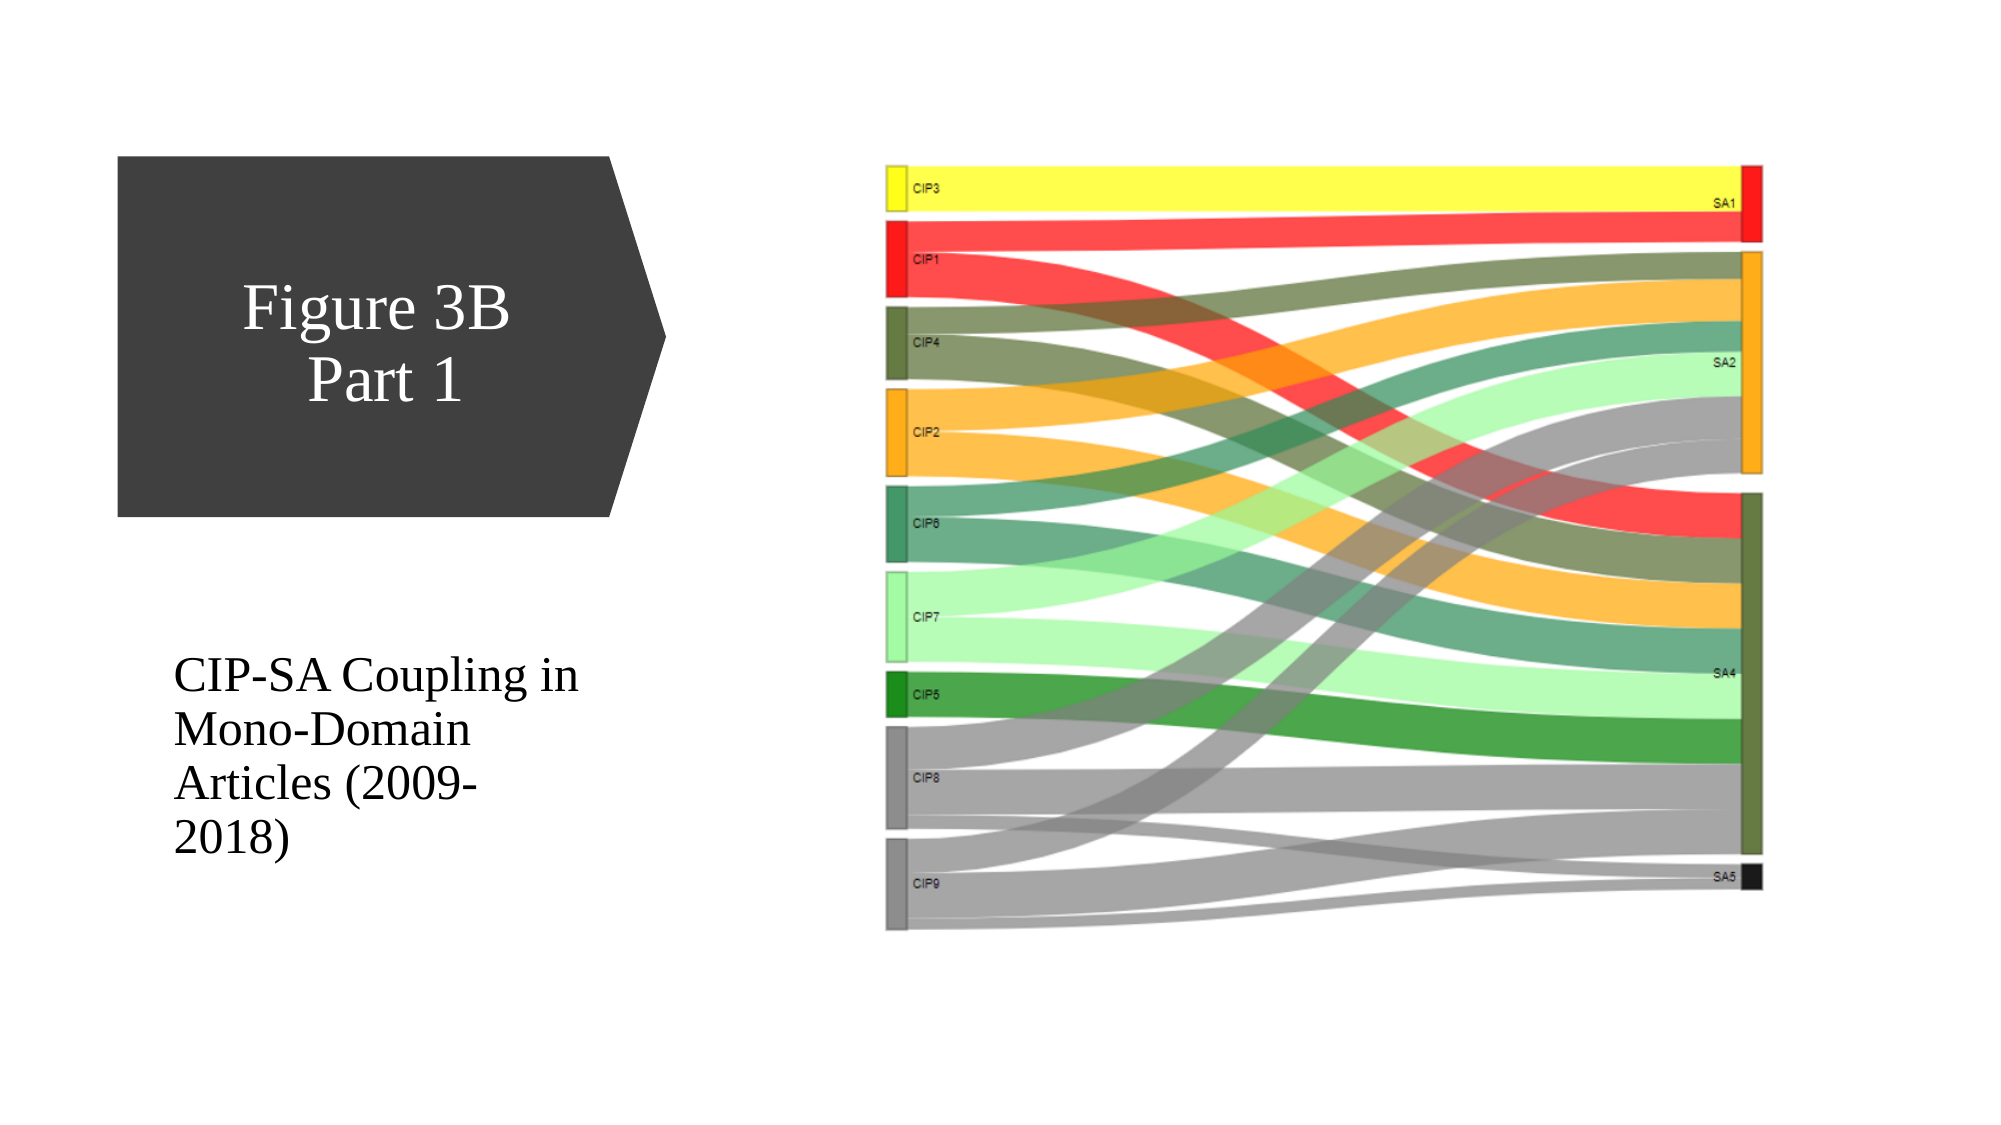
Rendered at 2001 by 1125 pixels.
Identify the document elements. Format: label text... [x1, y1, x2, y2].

picture [878, 156, 1784, 949]
text_box [116, 155, 668, 519]
title Figure 3B Part 1 [158, 197, 597, 490]
list CIP-SA Coupling in Mono-Domain Articles (2009-2018) [158, 550, 597, 949]
